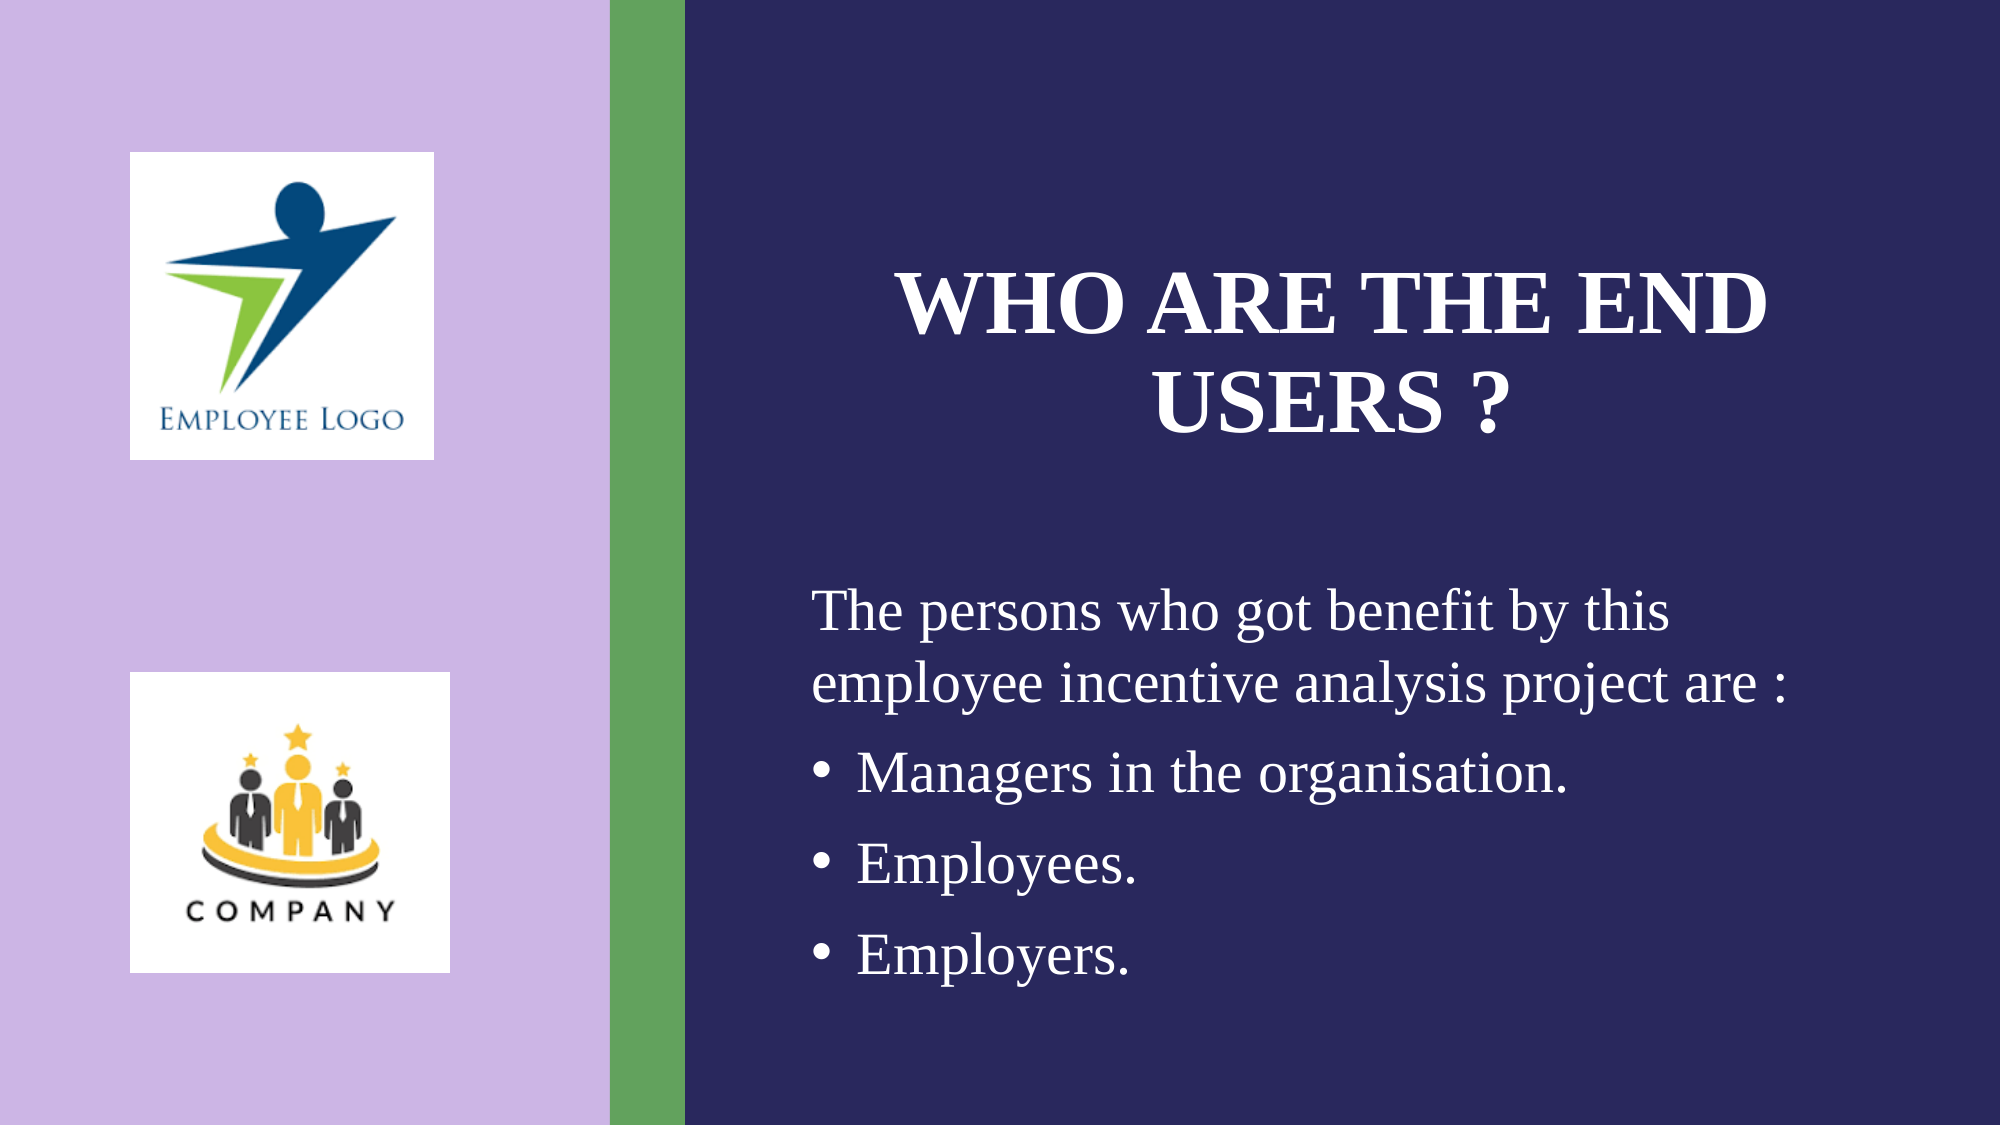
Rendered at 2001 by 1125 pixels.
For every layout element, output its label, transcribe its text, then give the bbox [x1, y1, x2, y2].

picture [130, 672, 450, 973]
list The persons who got benefit by this employee incentive analysis project are : Managers in the organisation. Employees. Employers. [796, 562, 1913, 1000]
title WHO ARE THE END USERS ? [796, 207, 1870, 460]
picture [130, 152, 434, 460]
